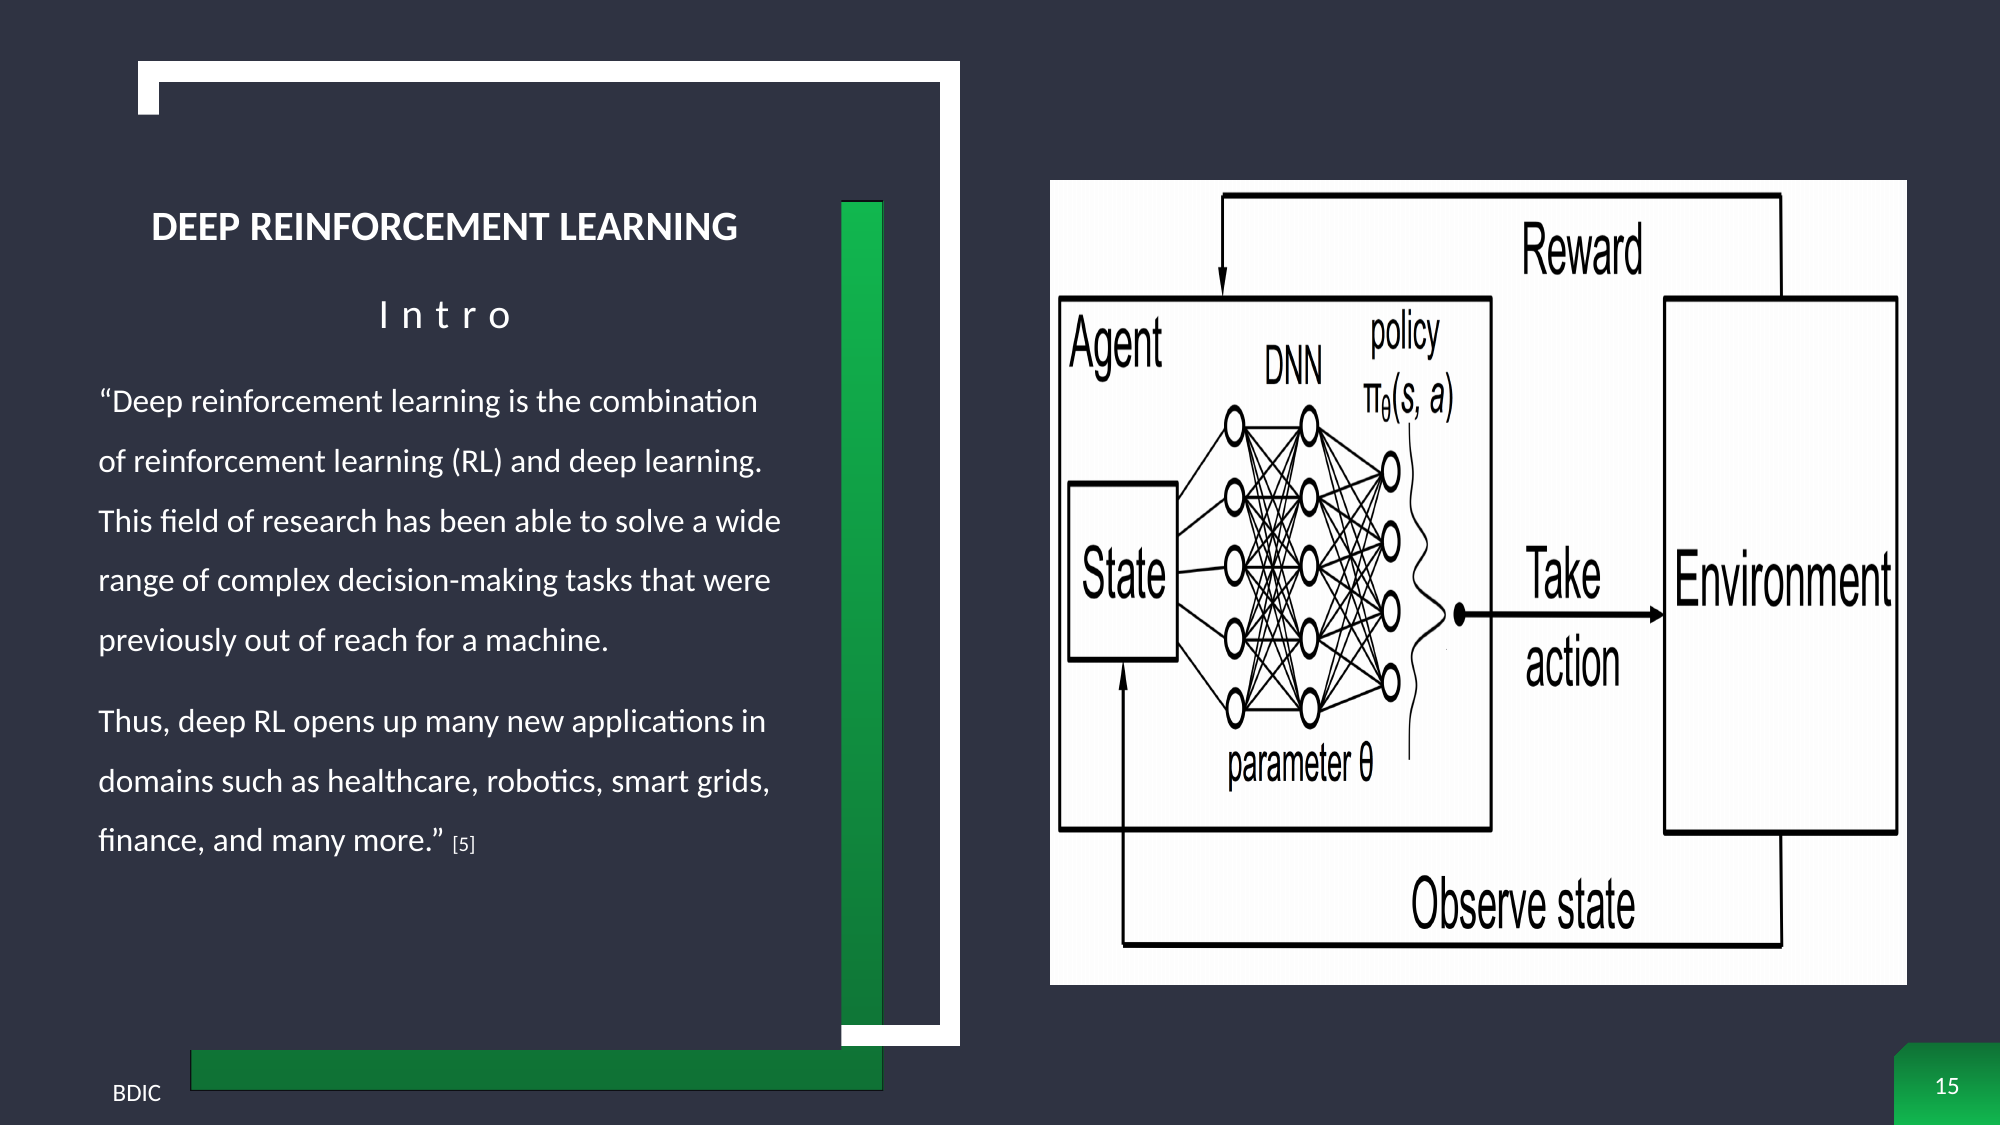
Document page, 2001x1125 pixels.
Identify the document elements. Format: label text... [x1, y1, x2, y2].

list Intro [100, 285, 789, 351]
footer BDIC [97, 1061, 773, 1121]
title Deep Reinforcement Learning [98, 180, 792, 275]
slide_number 15 [1894, 1050, 2000, 1118]
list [1049, 180, 1907, 985]
list “Deep reinforcement learning is the combination of reinforcement learning (RL) and deep learning. This field of research has been able to solve a wide range of complex decision-making tasks that were previously out of reach for a machine. Thus, deep RL opens up many new applications in domains such as healthcare, robotics, smart grids, finance, and many more.” [5] [98, 351, 792, 985]
